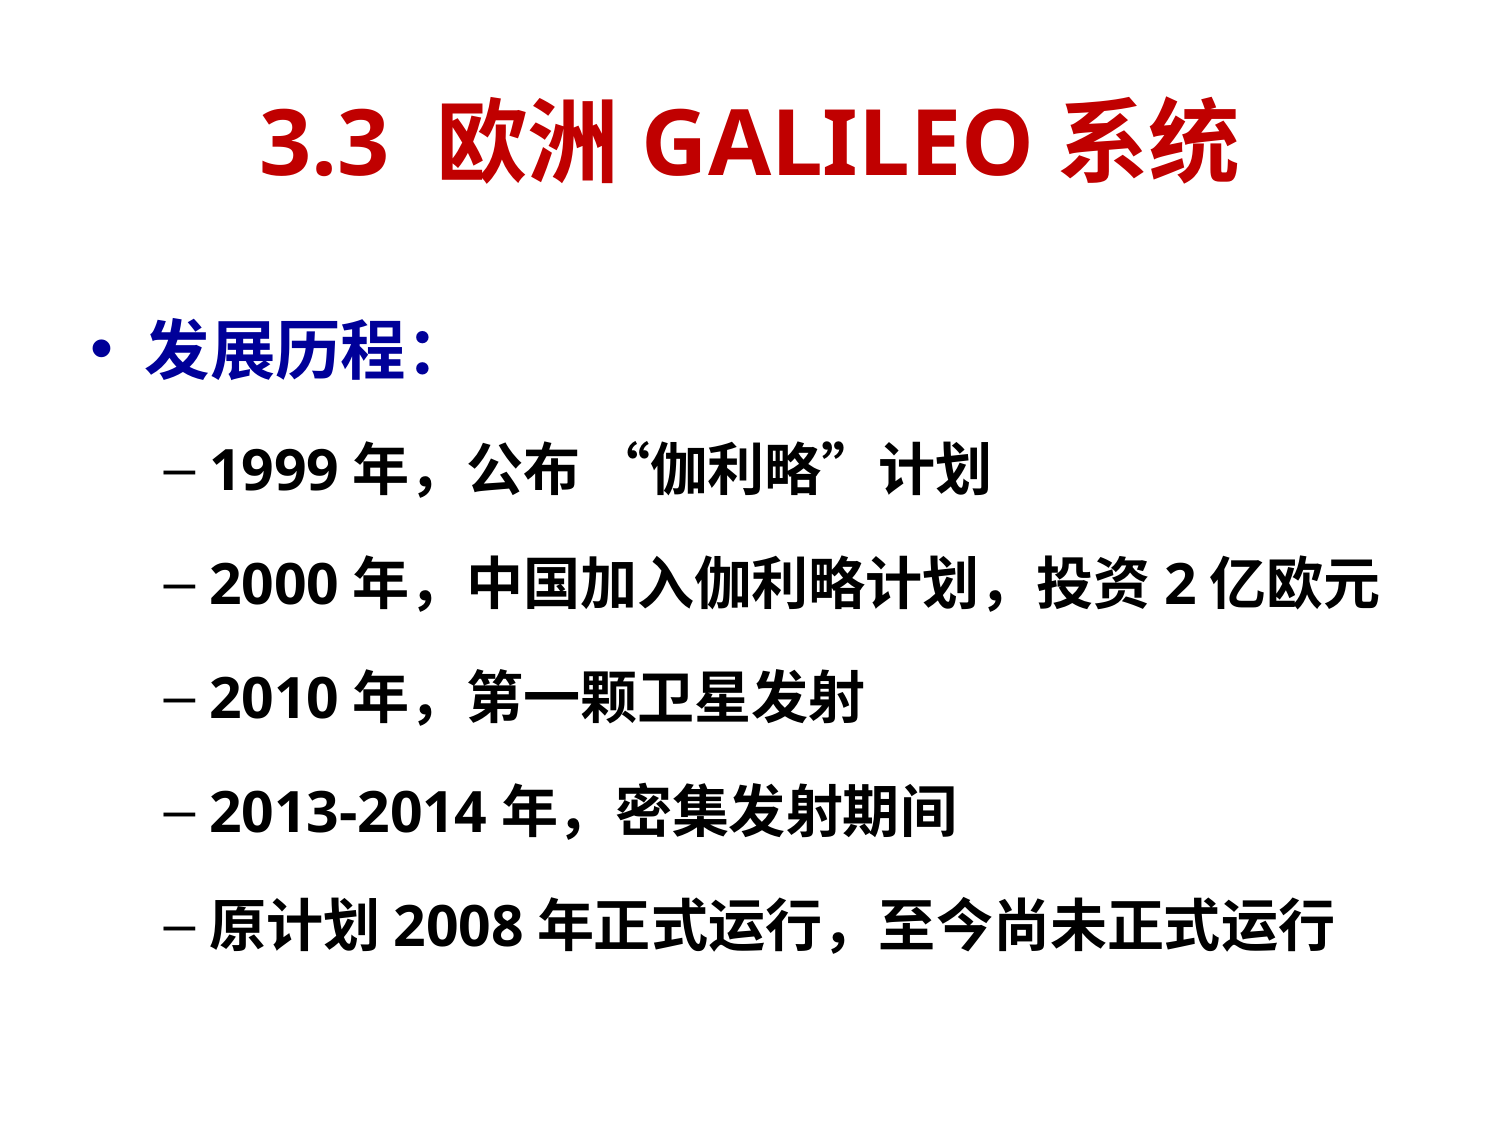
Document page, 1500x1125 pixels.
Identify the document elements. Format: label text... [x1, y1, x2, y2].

title 3.3 欧洲GALILEO系统 [75, 45, 1425, 233]
list 发展历程： 1999年，公布 “伽利略”计划 2000年，中国加入伽利略计划，投资2亿欧元 2010年，第一颗卫星发射 2013-2014年，密集发射期间 原计划2008年正式运行，至今尚未正式运行 [75, 262, 1425, 1005]
